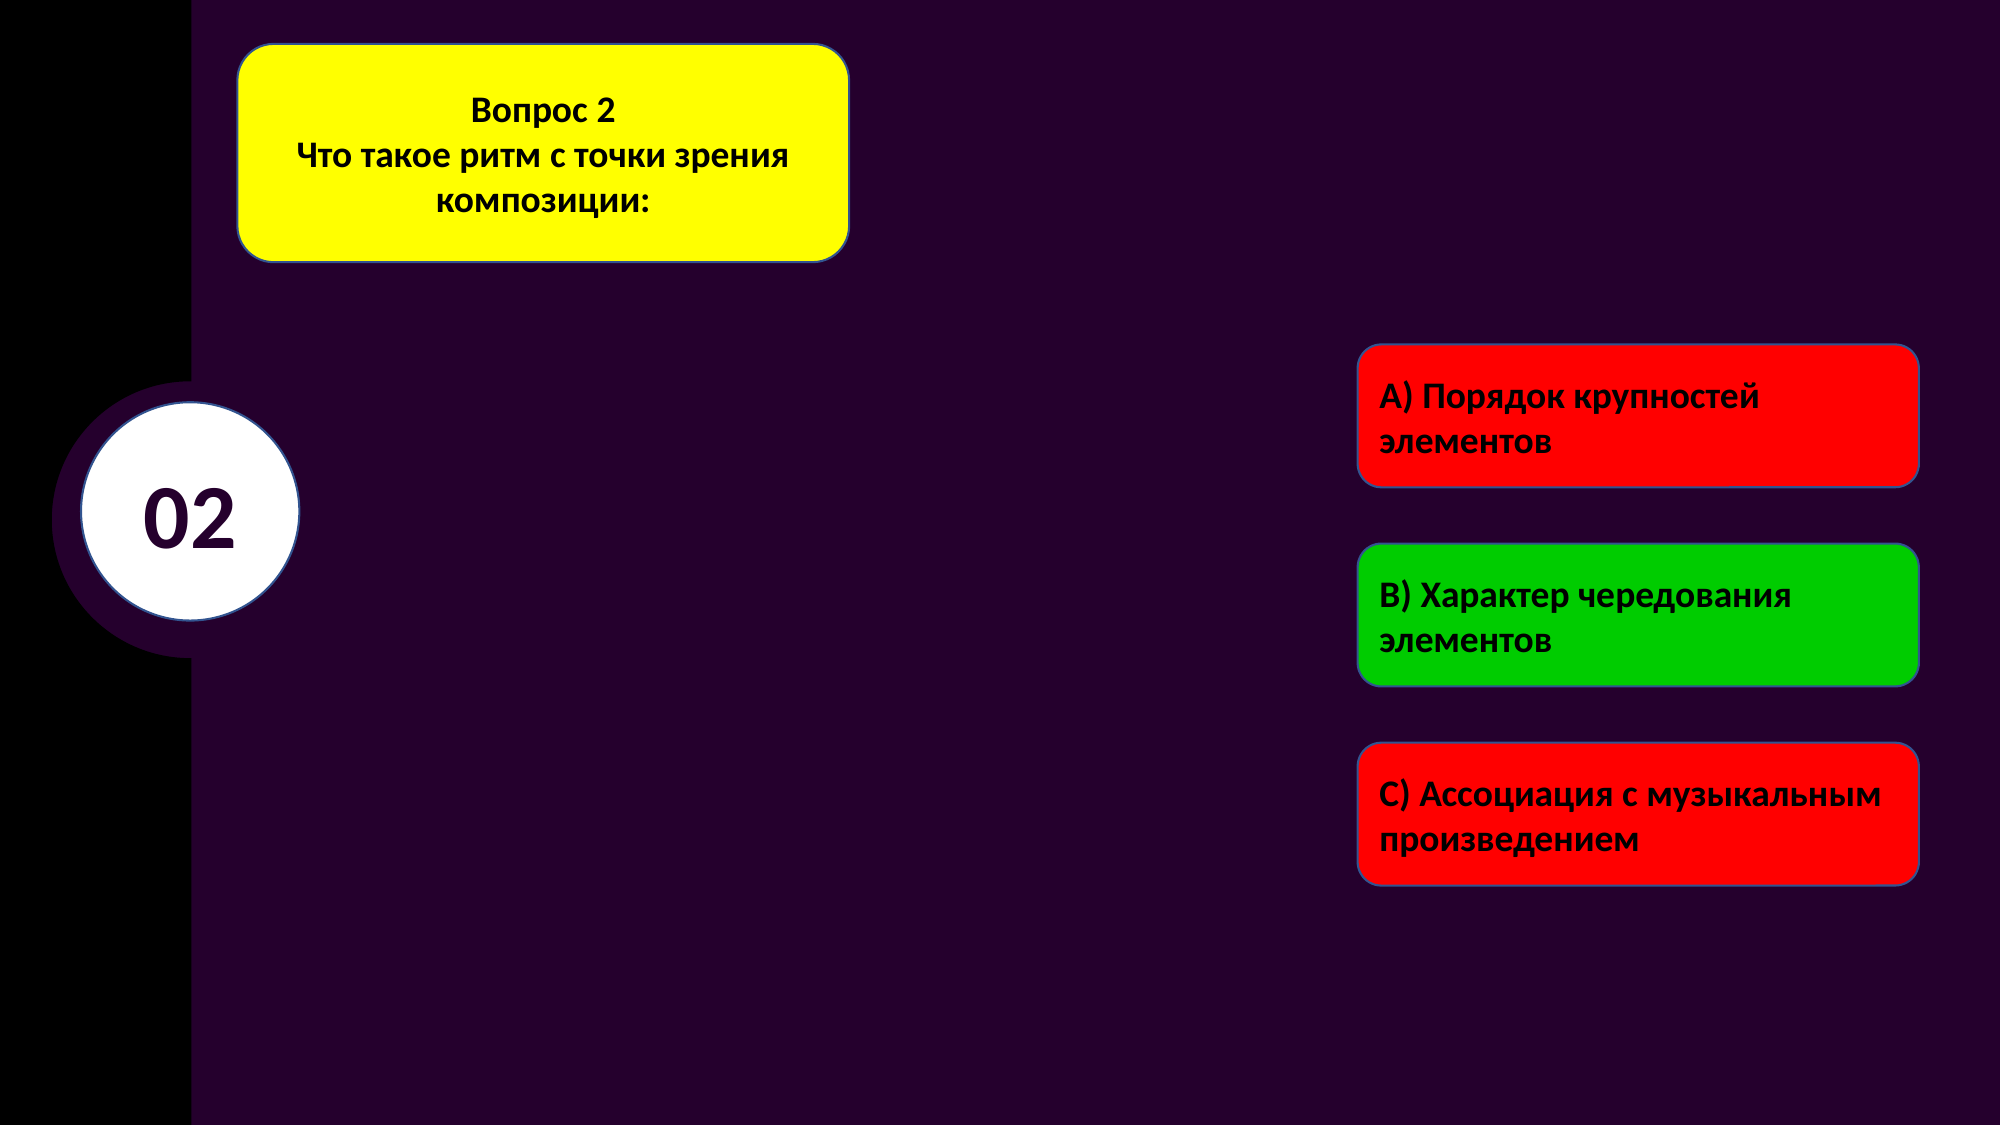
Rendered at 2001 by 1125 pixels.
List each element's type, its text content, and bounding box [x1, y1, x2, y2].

text_box C) Ассоциация с музыкальным произведением [1356, 741, 1920, 887]
text_box Вопрос 2 Что такое ритм с точки зрения композиции: [236, 42, 851, 264]
text_box [0, 0, 192, 1125]
text_box 02 [79, 401, 301, 622]
text_box A) Порядок крупностей элементов [1356, 343, 1920, 489]
text_box B) Характер чередования элементов [1356, 542, 1920, 688]
